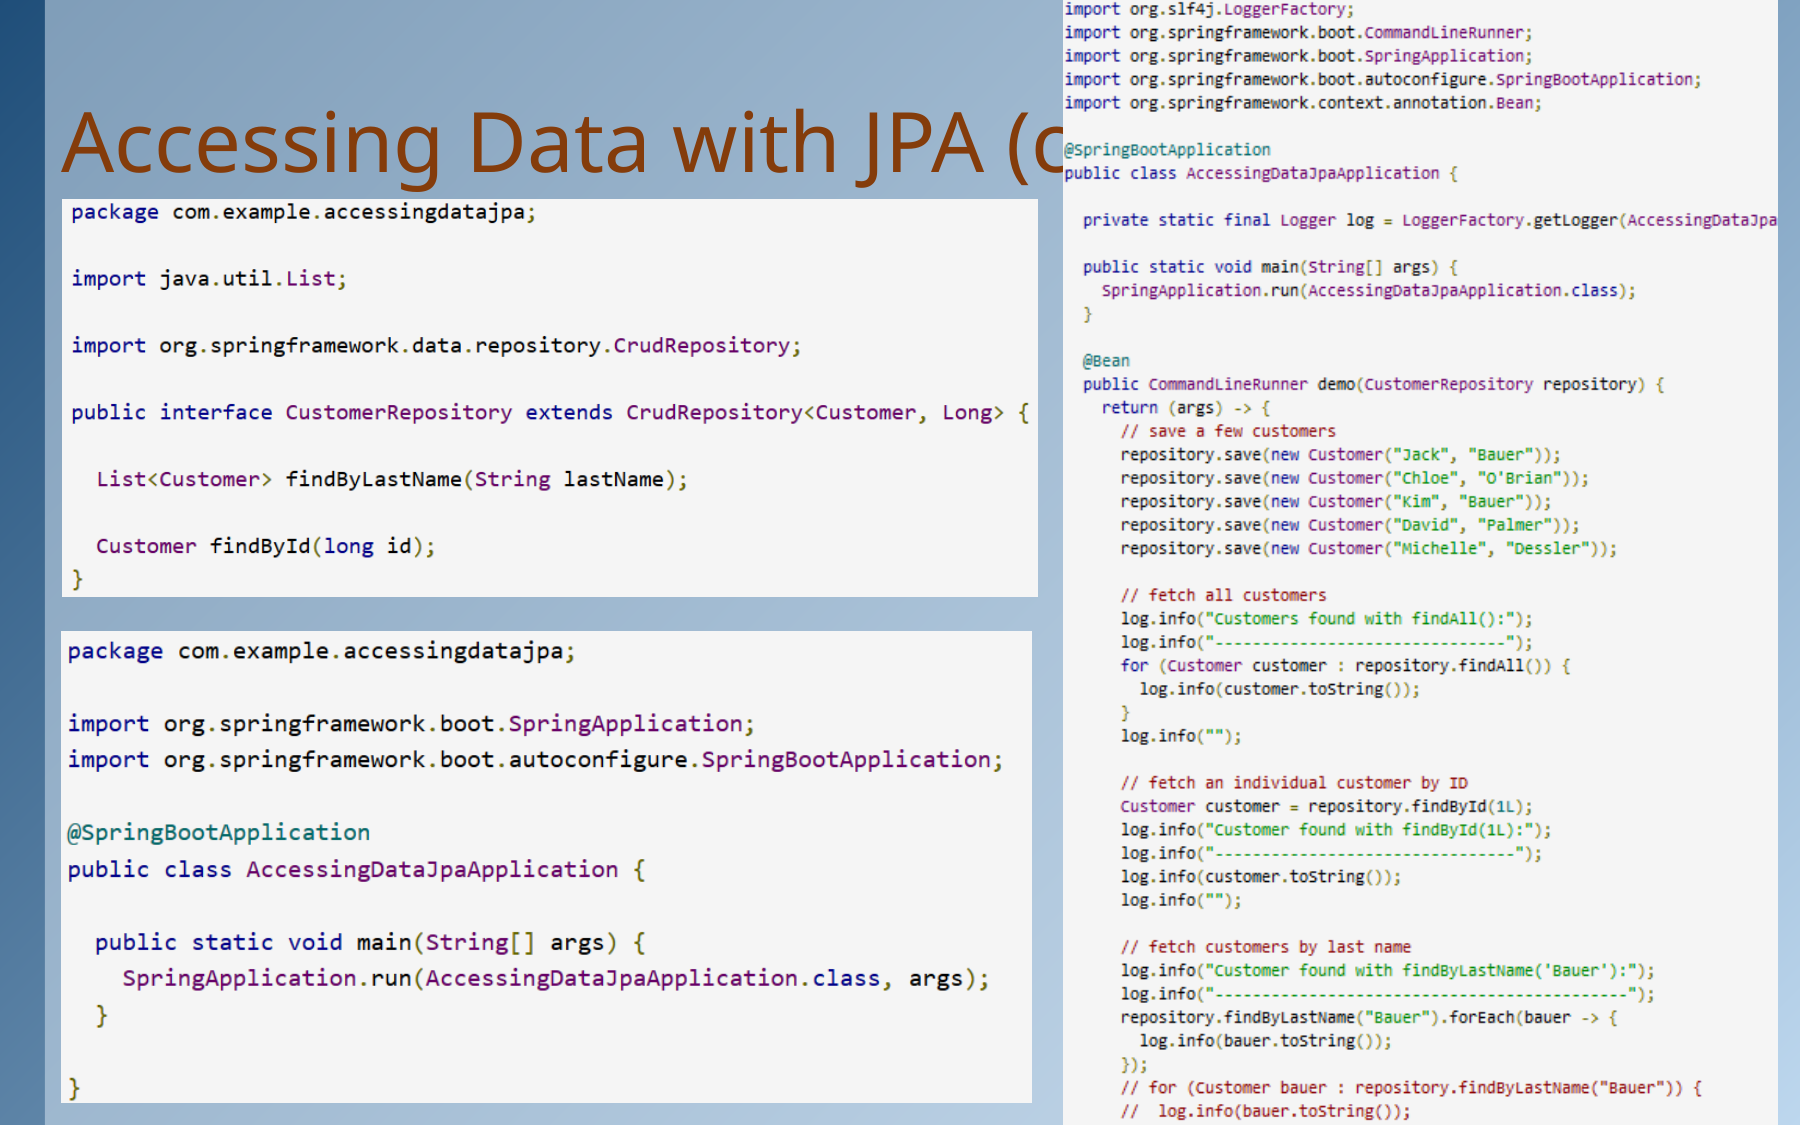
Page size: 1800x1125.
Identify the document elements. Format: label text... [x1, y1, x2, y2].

picture [62, 199, 1038, 597]
picture [1063, 0, 1778, 1125]
picture [61, 631, 1032, 1103]
title Accessing Data with JPA (cont.) [40, 12, 1063, 200]
